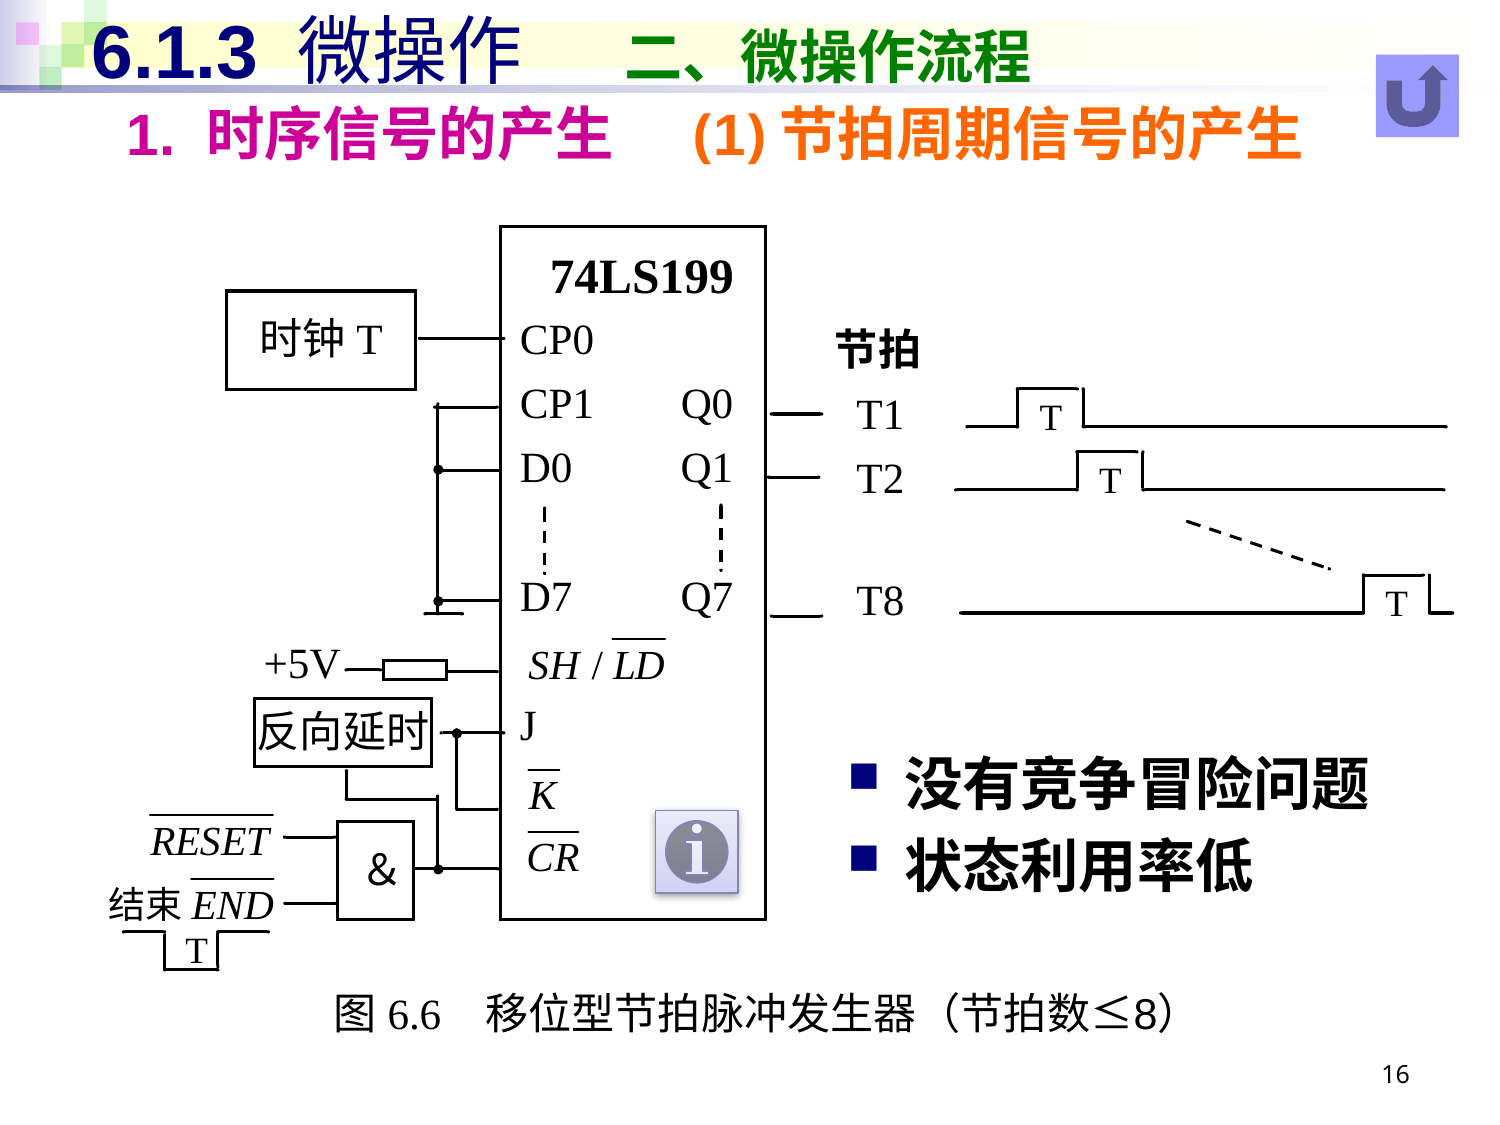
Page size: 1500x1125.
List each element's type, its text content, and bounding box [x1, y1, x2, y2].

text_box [0, 219, 1460, 1052]
slide_number 16 [1074, 1061, 1426, 1101]
text_box 1. 时序信号的产生 (1)节拍周期信号的产生 [112, 90, 1473, 173]
title 6.1.3 微操作 二、微操作流程 [76, 0, 1483, 103]
text_box [1375, 54, 1459, 138]
